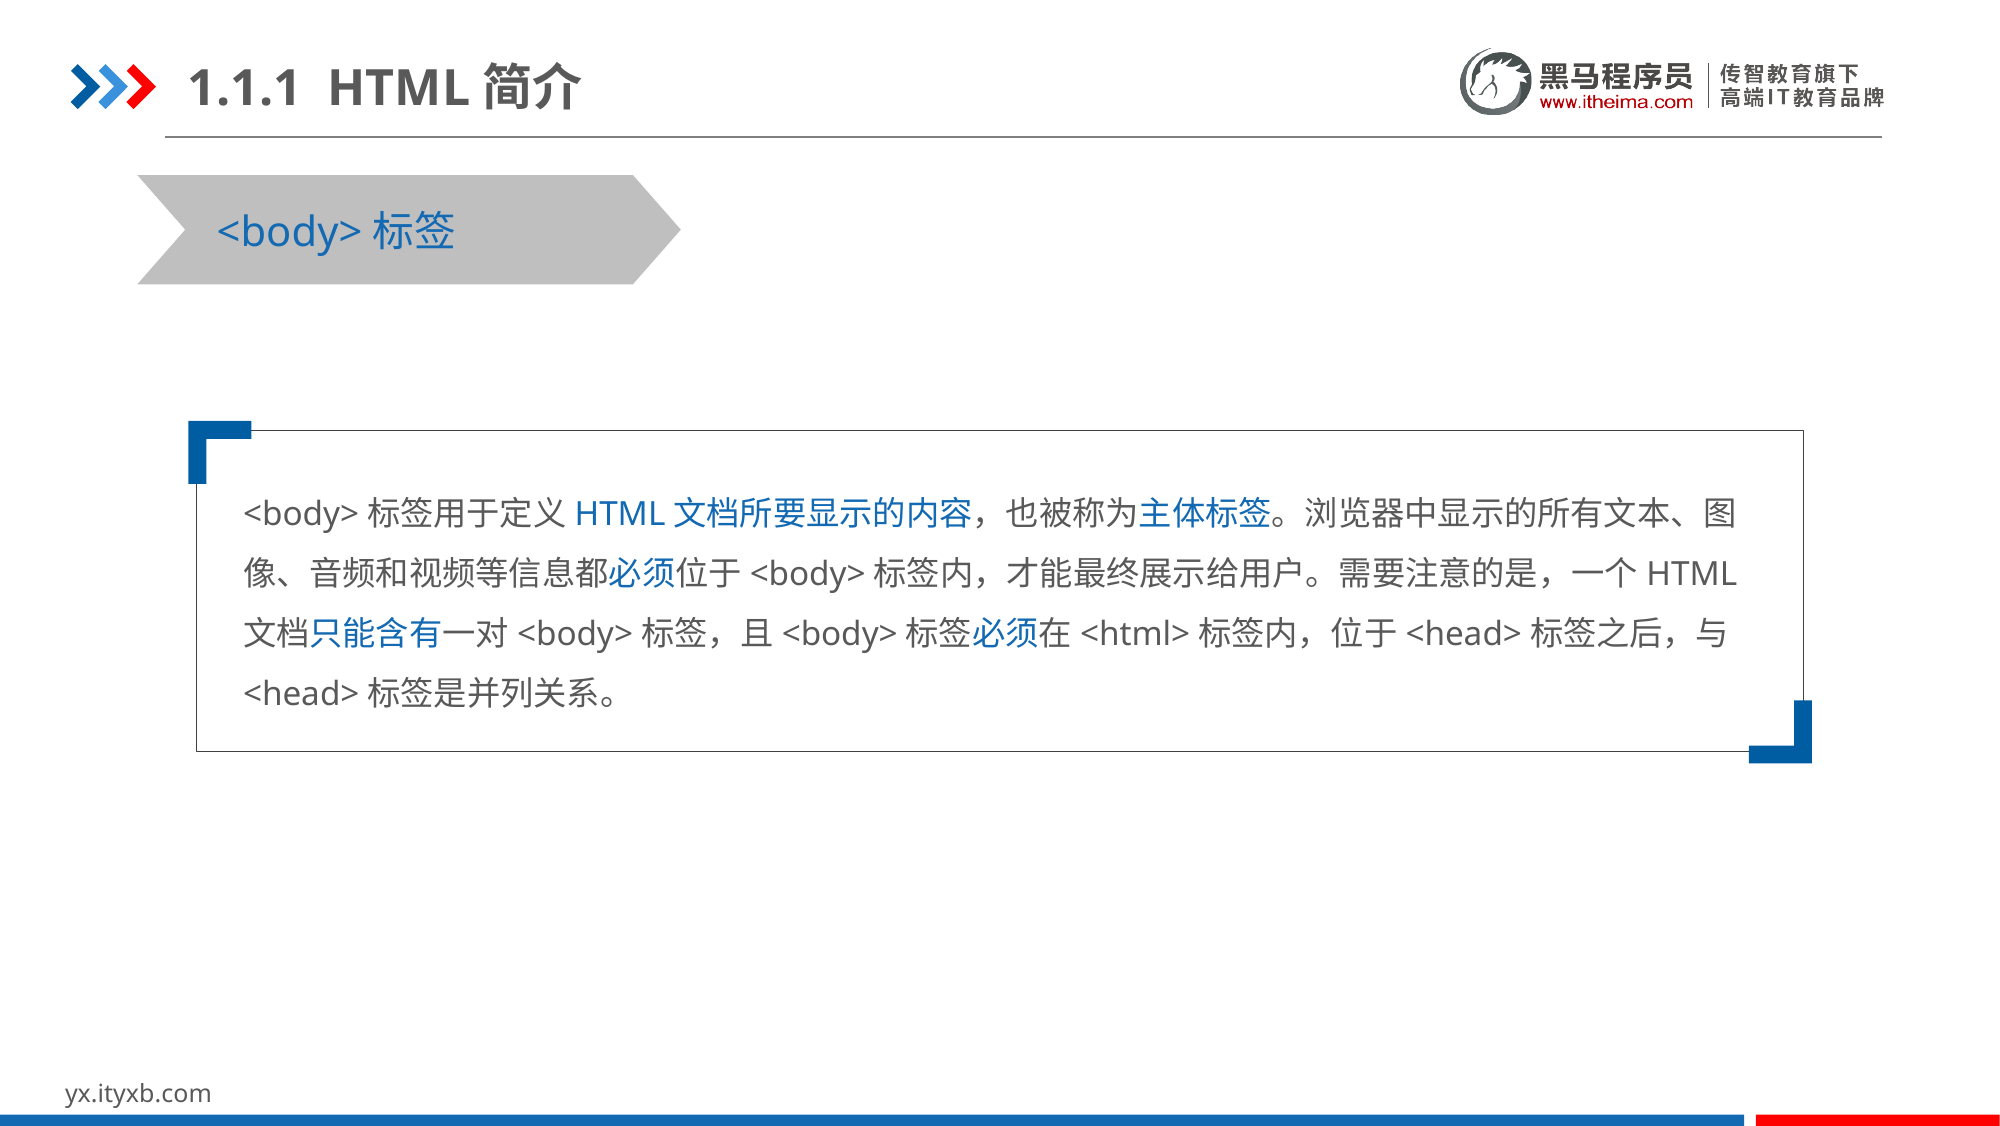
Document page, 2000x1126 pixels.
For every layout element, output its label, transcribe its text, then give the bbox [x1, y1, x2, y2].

text_box [137, 175, 681, 285]
picture [1460, 48, 1887, 115]
text_box <body>标签用于定义HTML文档所要显示的内容，也被称为主体标签。浏览器中显示的所有文本、图像、音频和视频等信息都必须位于<body>标签内，才能最终展示给用户。需要注意的是，一个HTML文档只能含有一对<body>标签，且<body>标签必须在<html>标签内，位于<head>标签之后，与<head>标签是并列关系。 [243, 472, 1768, 712]
text_box <body>标签 [201, 196, 472, 262]
text_box [186, 419, 254, 486]
text_box [1747, 698, 1814, 766]
text_box 1.1.1 HTML简介 [187, 43, 827, 127]
text_box [194, 428, 1805, 754]
